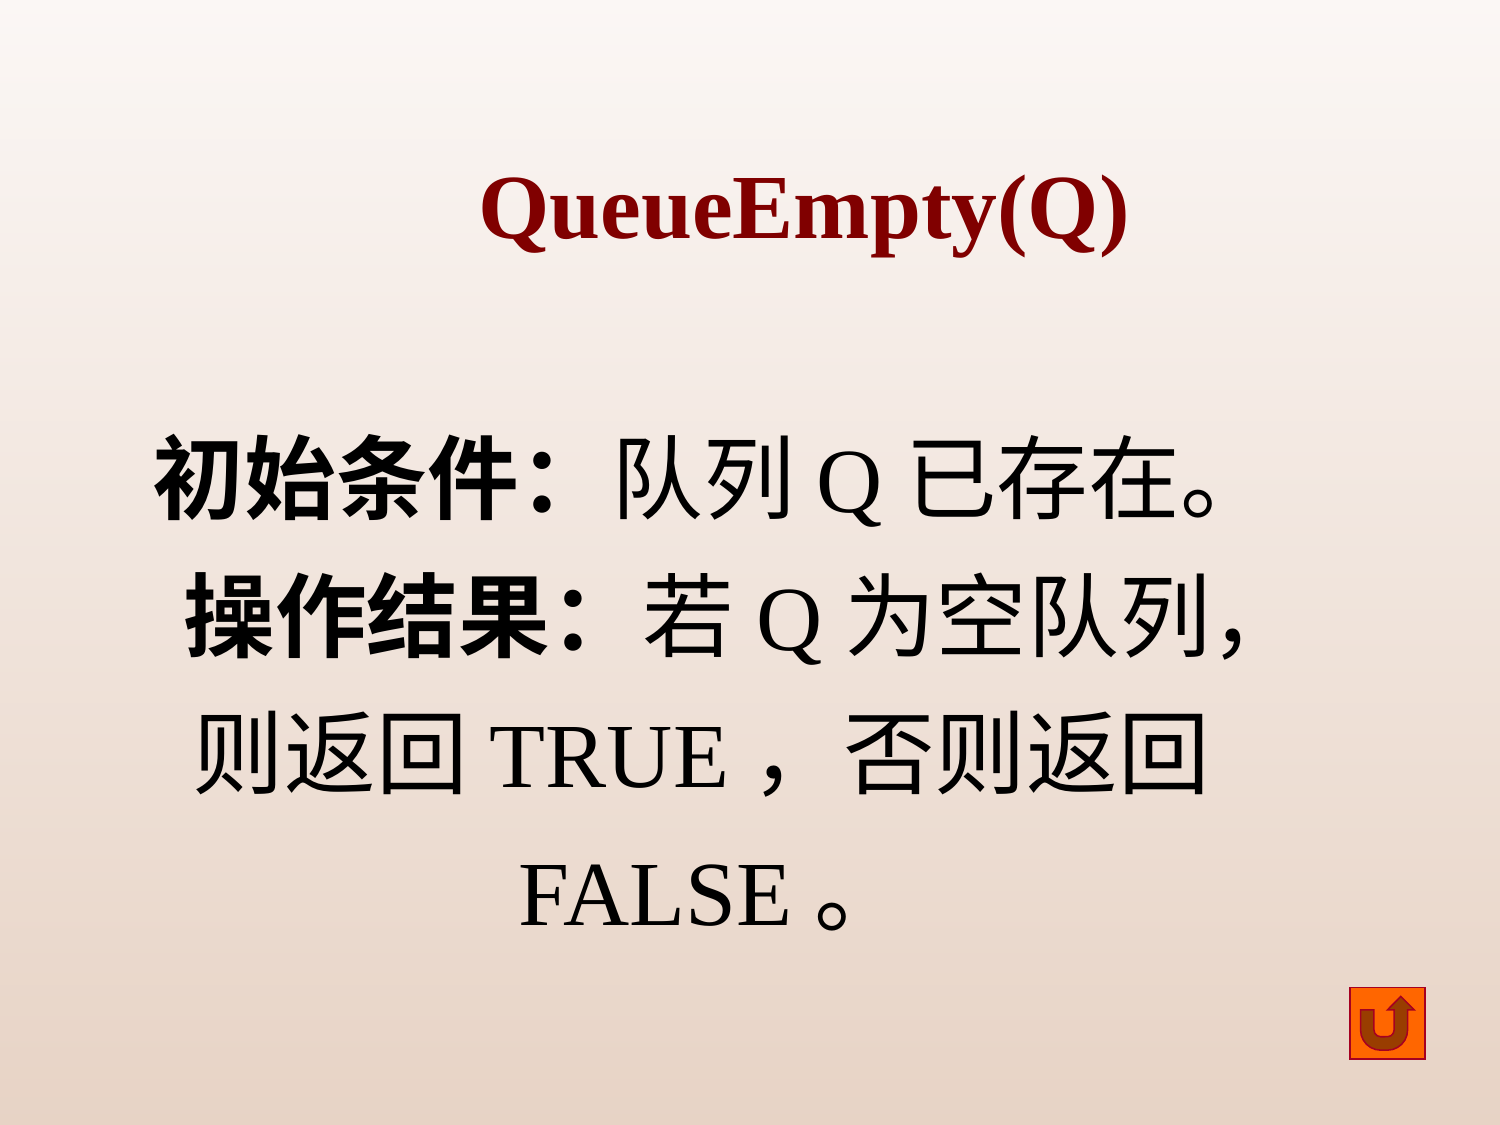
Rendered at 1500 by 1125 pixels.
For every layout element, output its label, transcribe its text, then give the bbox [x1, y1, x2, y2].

title QueueEmpty(Q) 初始条件：队列Q已存在。 操作结果：若Q为空队列，则返回TRUE，否则返回FALSE。 [74, 437, 1351, 626]
text_box [1349, 987, 1425, 1060]
